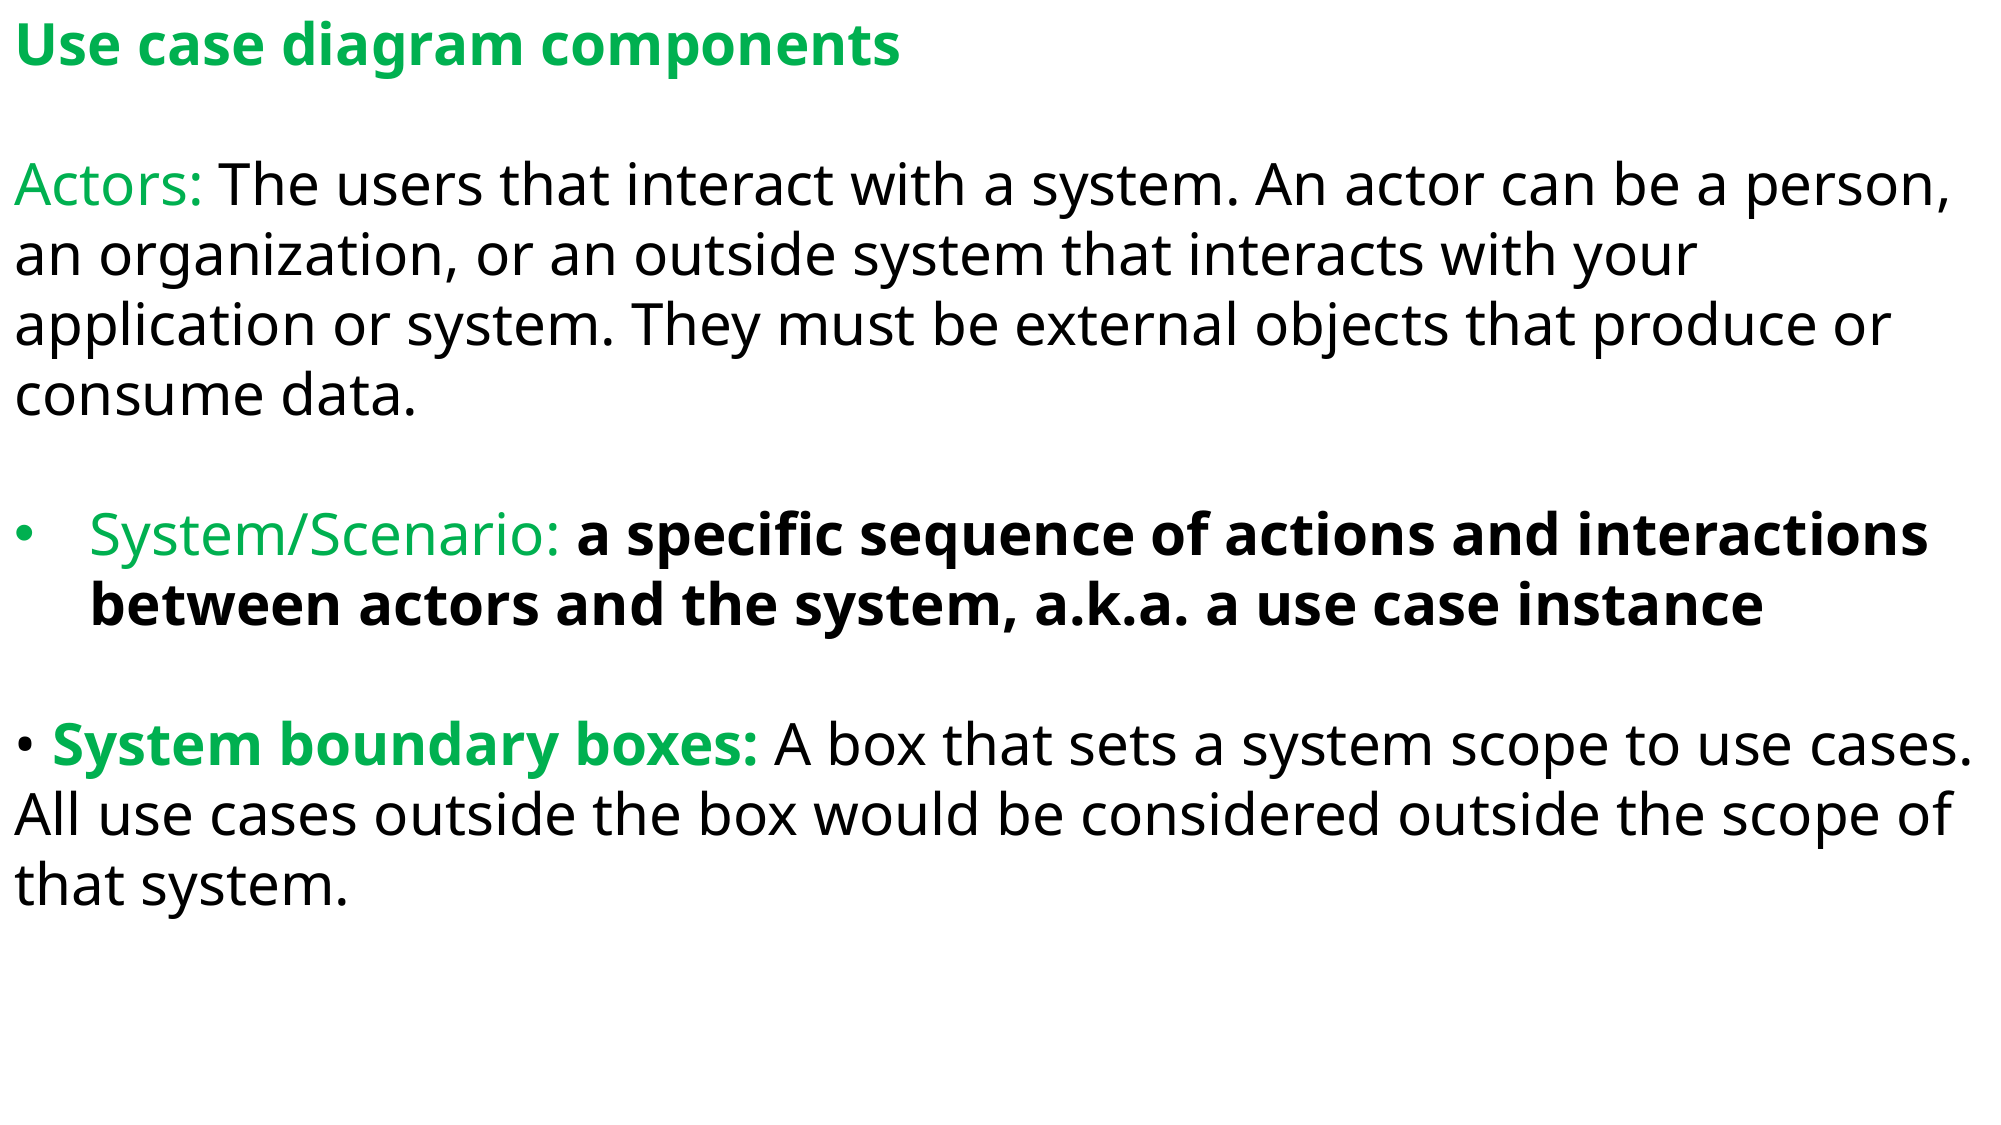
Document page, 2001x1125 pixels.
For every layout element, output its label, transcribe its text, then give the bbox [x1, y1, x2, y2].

text_box Use case diagram components Actors: The users that interact with a system. An actor can be a person, an organization, or an outside system that interacts with your application or system. They must be external objects that produce or consume data. System/Scenario: a specific sequence of actions and interactions between actors and the system, a.k.a. a use case instance • System boundary boxes: A box that sets a system scope to use cases. All use cases outside the box would be considered outside the scope of that system. [0, 0, 2000, 1065]
